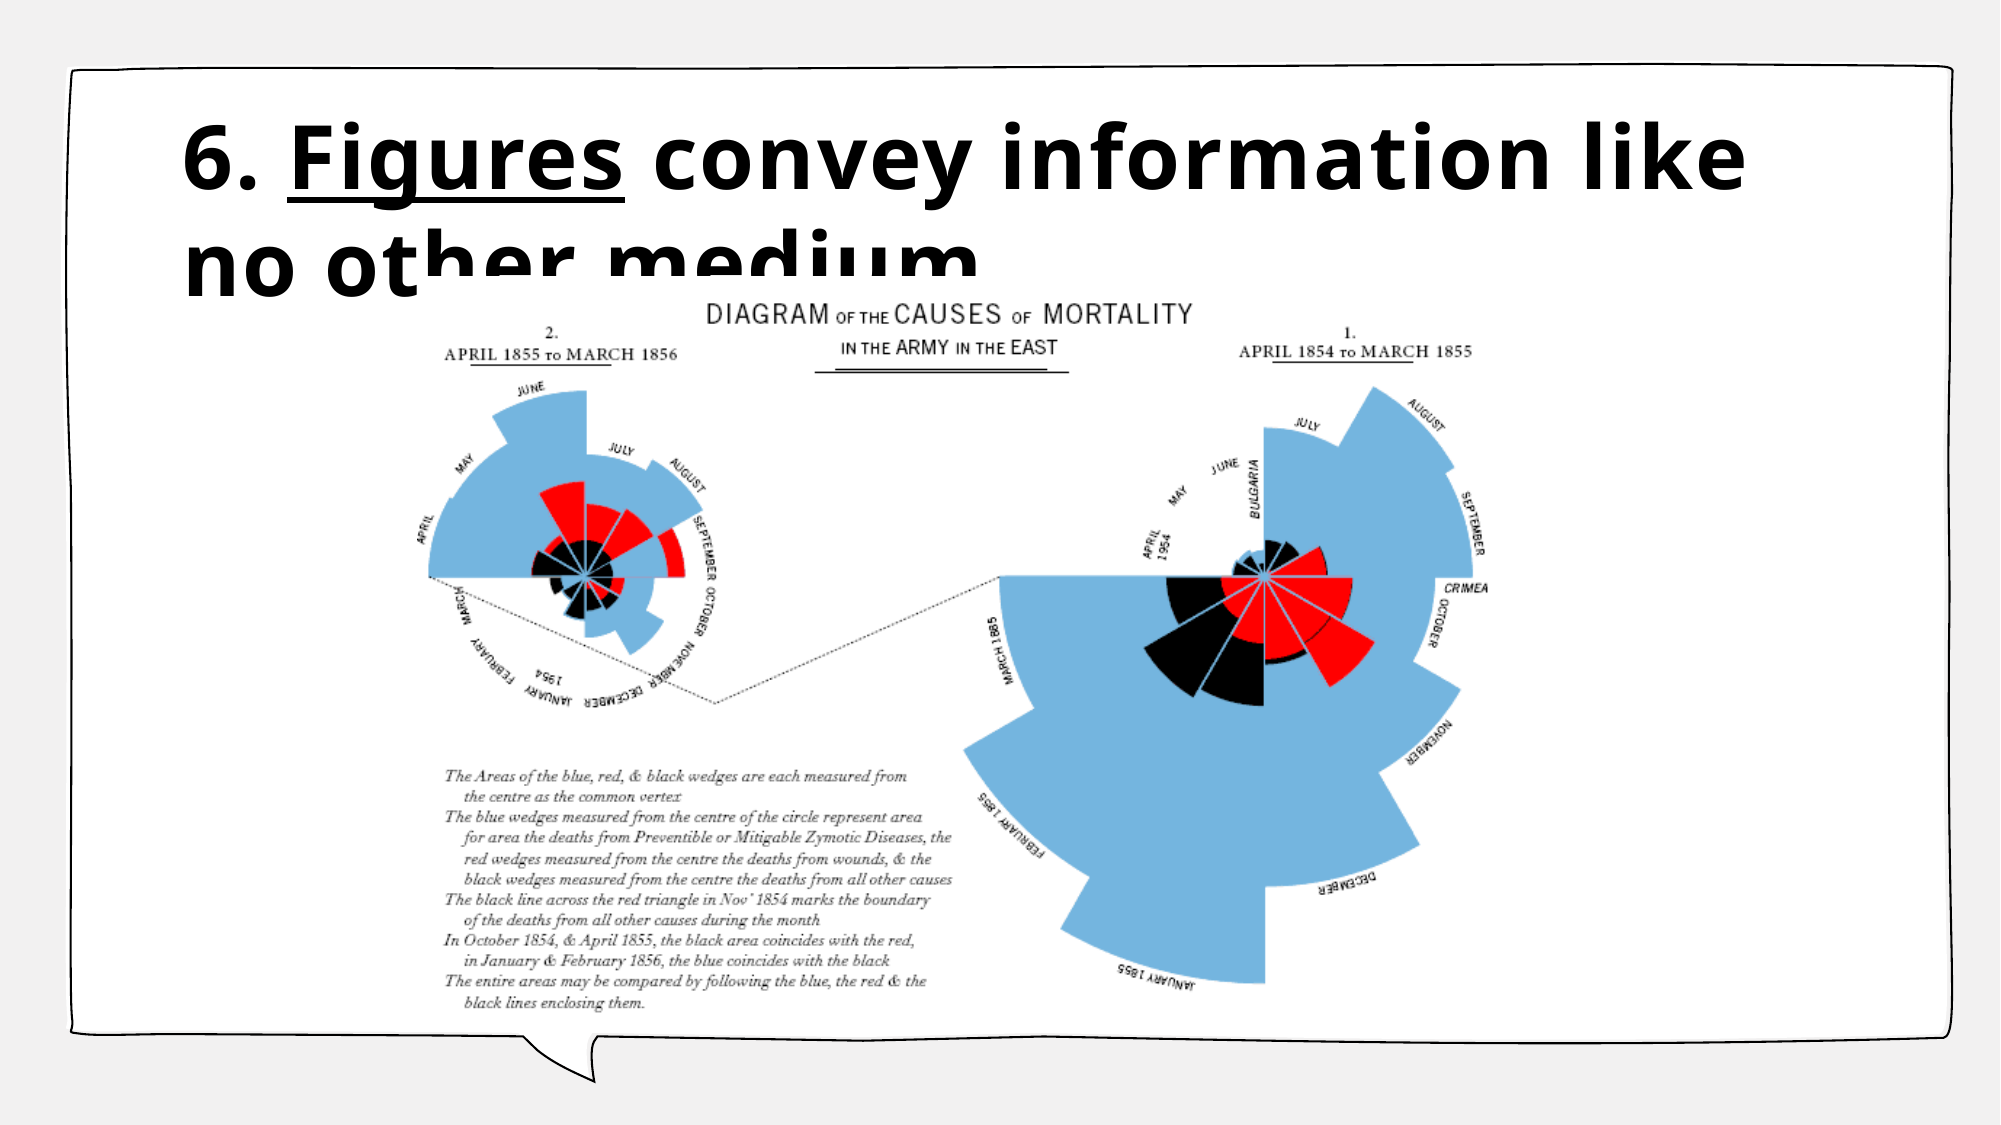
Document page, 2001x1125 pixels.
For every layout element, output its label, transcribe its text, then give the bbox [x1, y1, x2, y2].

picture [417, 276, 1492, 1017]
title 6. Figures convey information like no other medium [167, 91, 1863, 324]
